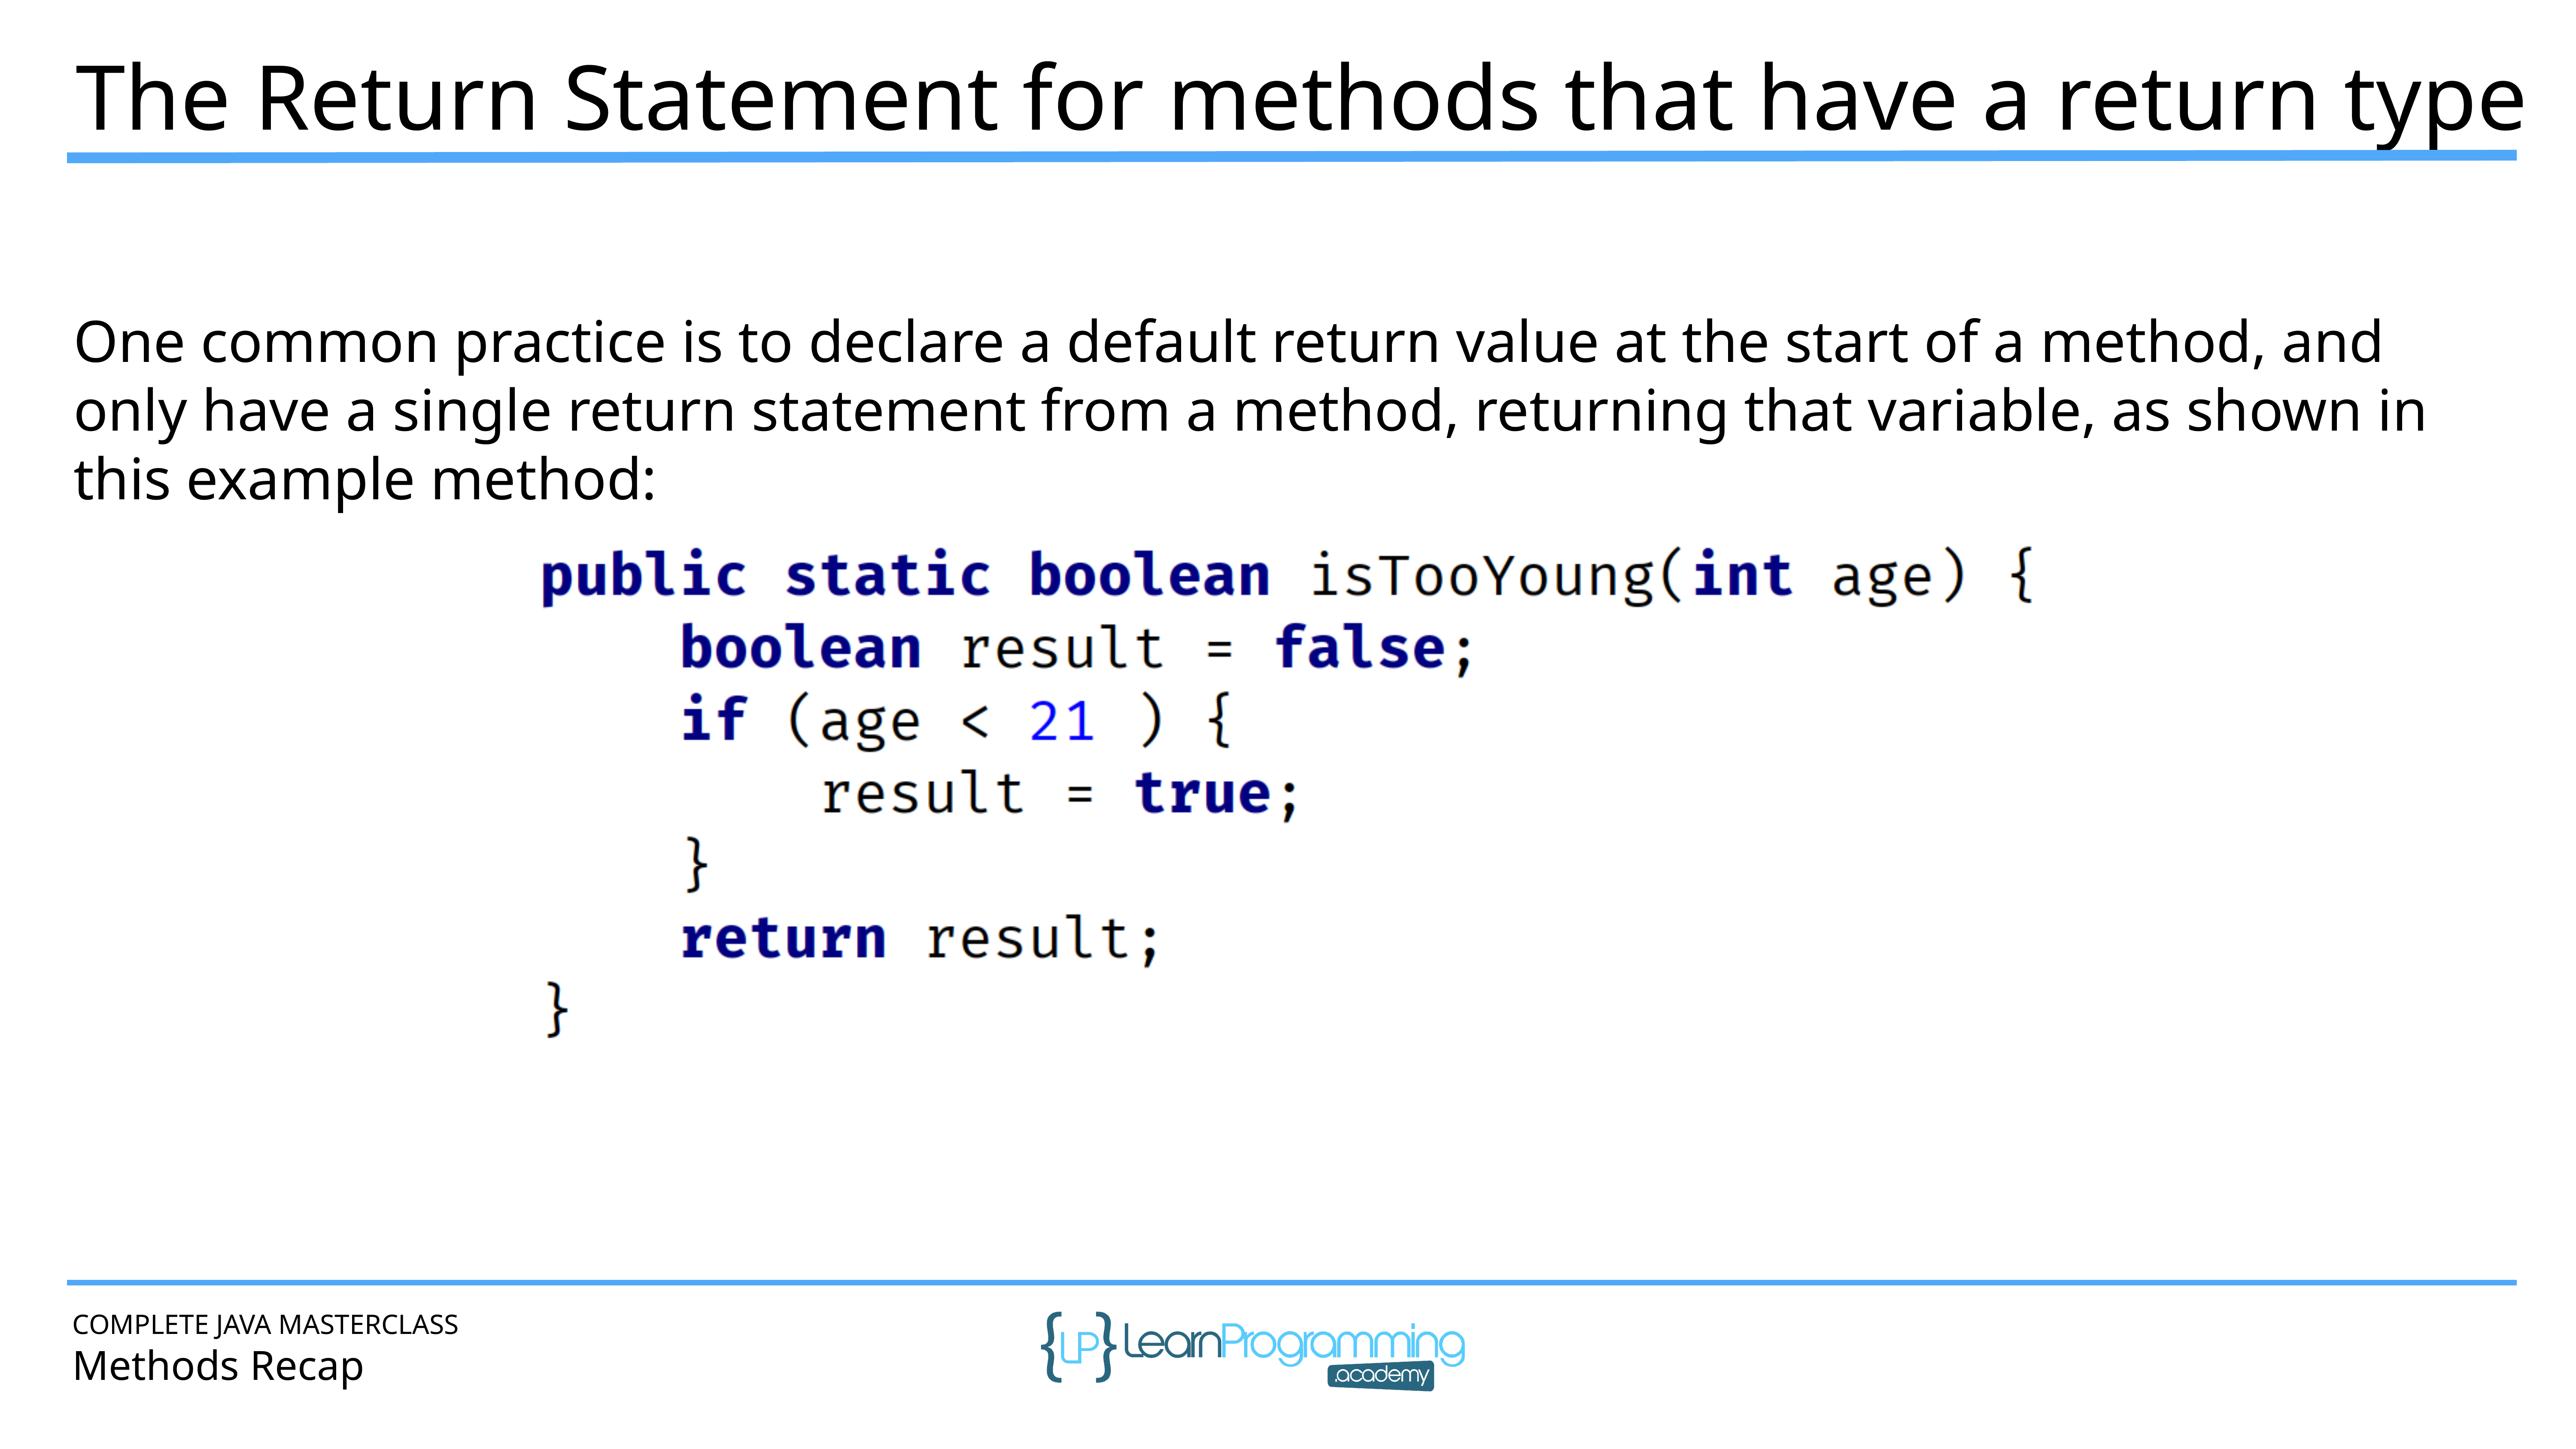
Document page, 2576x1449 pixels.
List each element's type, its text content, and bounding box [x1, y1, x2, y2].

text_box The Return Statement for methods that have a return type [70, 35, 2533, 153]
picture [1032, 1302, 1477, 1400]
text_box COMPLETE JAVA MASTERCLASS Methods Recap [67, 1302, 1030, 1394]
text_box One common practice is to declare a default return value at the start of a method, and only have a single return statement from a method, returning that variable, as shown in this example method: [67, 301, 2517, 1139]
picture [537, 535, 2041, 1055]
